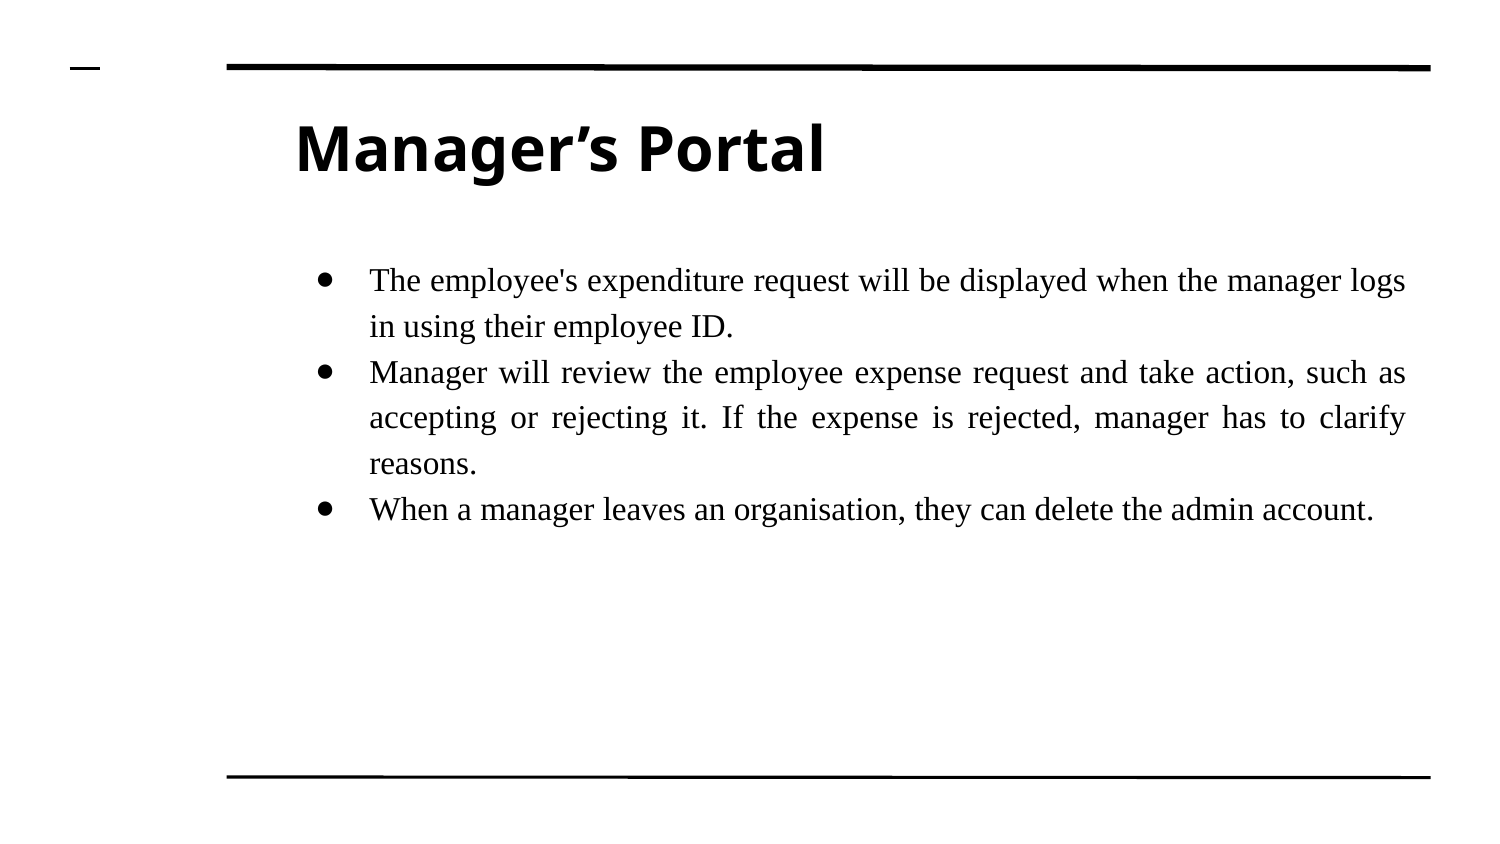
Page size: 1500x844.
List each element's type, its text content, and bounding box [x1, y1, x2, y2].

title Manager’s Portal [279, 94, 1431, 199]
list The employee's expenditure request will be displayed when the manager logs in using their employee ID. Manager will review the employee expense request and take action, such as accepting or rejecting it. If the expense is rejected, manager has to clarify reasons. When a manager leaves an organisation, they can delete the admin account. [279, 236, 1424, 730]
